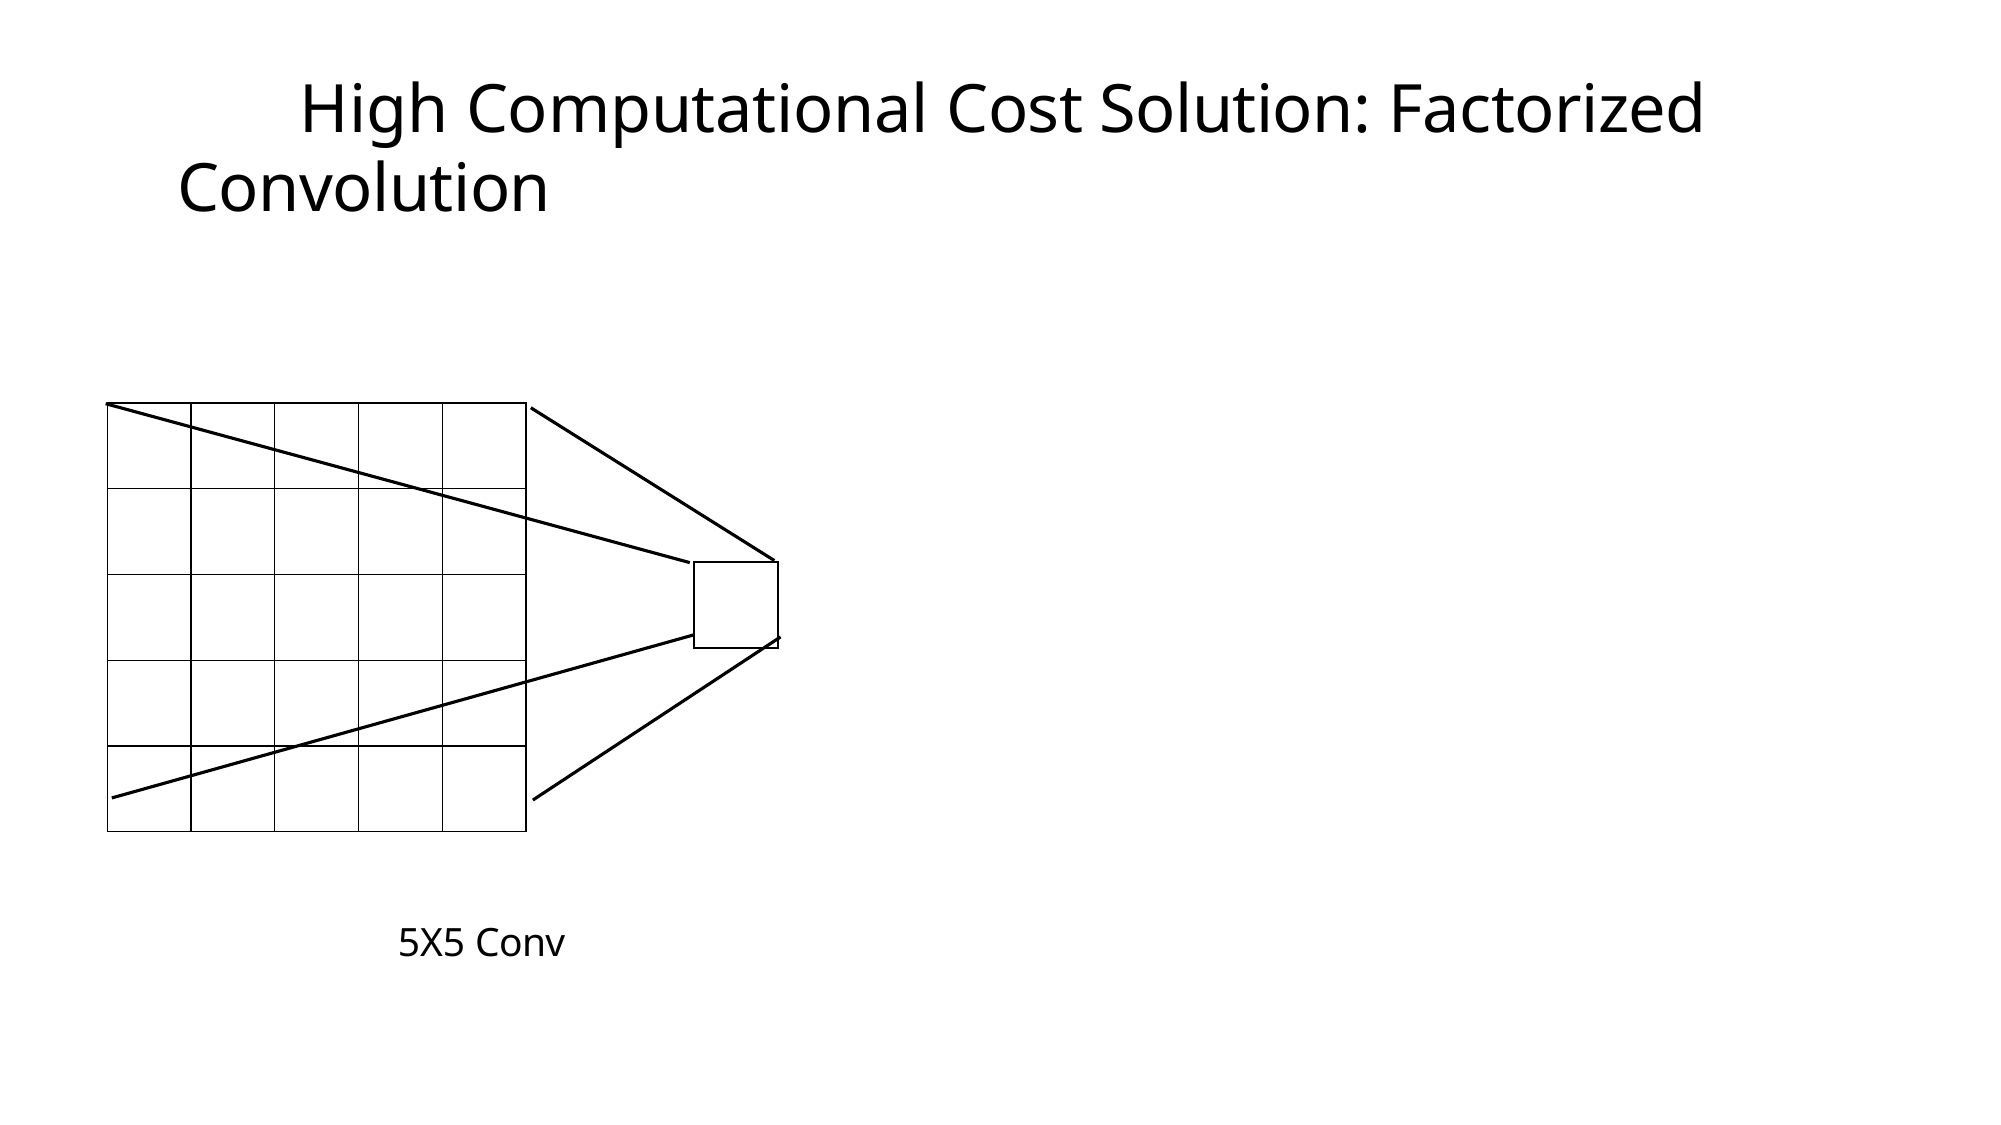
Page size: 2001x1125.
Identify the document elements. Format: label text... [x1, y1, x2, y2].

table_cell [192, 803, 274, 831]
title High Computational Cost Solution: Factorized Convolution [174, 48, 1912, 240]
table_cell [359, 803, 442, 831]
table_cell [443, 803, 525, 831]
table_cell [275, 803, 358, 831]
text_box 5X5 Conv [395, 915, 572, 965]
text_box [103, 401, 783, 803]
table_cell [108, 803, 190, 831]
